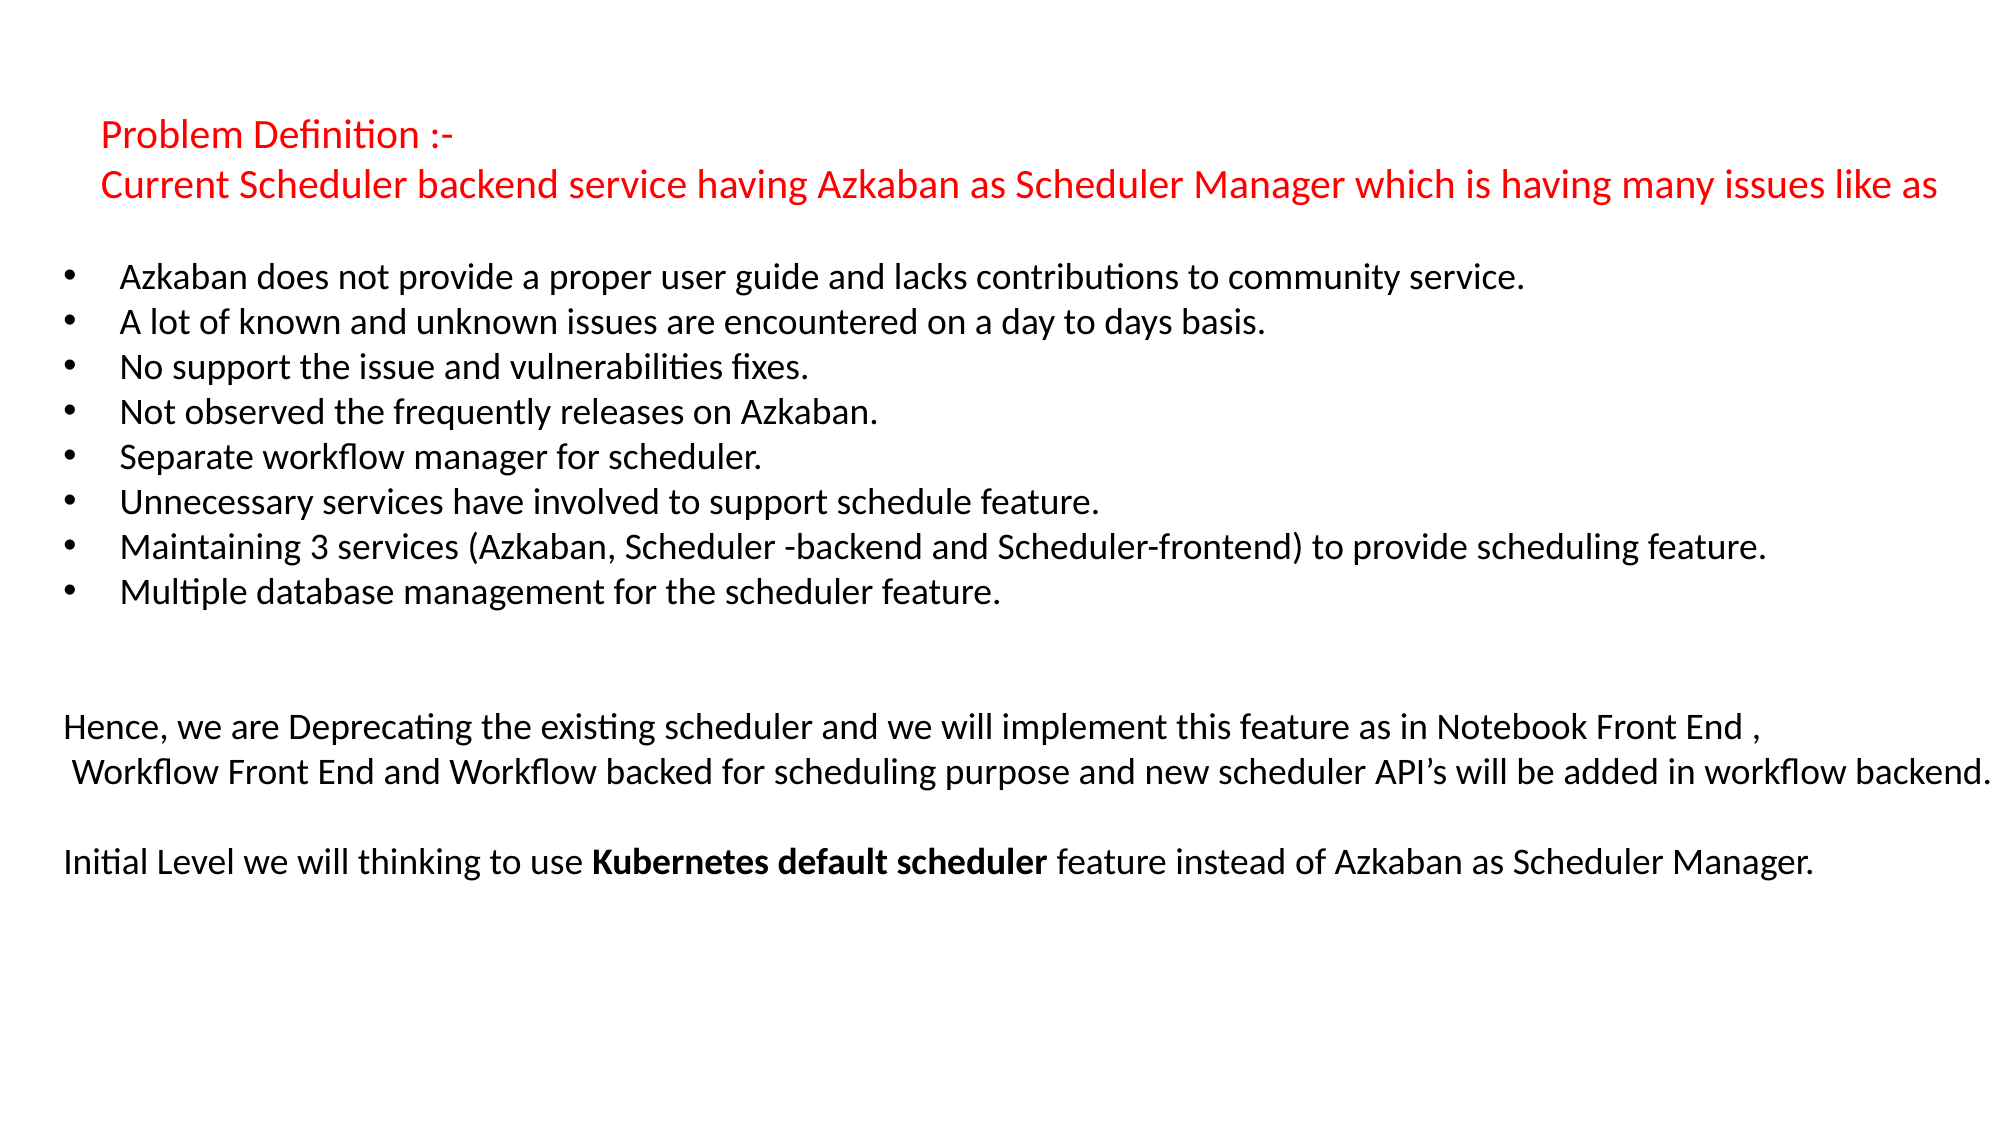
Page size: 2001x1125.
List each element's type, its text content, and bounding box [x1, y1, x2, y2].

text_box Problem Definition :- Current Scheduler backend service having Azkaban as Scheduler Manager which is having many issues like as Azkaban does not provide a proper user guide and lacks contributions to community service. A lot of known and unknown issues are encountered on a day to days basis. No support the issue and vulnerabilities fixes. Not observed the frequently releases on Azkaban. Separate workflow manager for scheduler. Unnecessary services have involved to support schedule feature. Maintaining 3 services (Azkaban, Scheduler -backend and Scheduler-frontend) to provide scheduling feature. Multiple database management for the scheduler feature. Hence, we are Deprecating the existing scheduler and we will implement this feature as in Notebook Front End , Workflow Front End and Workflow backed for scheduling purpose and new scheduler API’s will be added in workflow backend. Initial Level we will thinking to use Kubernetes default scheduler feature instead of Azkaban as Scheduler Manager. [48, 99, 2000, 890]
